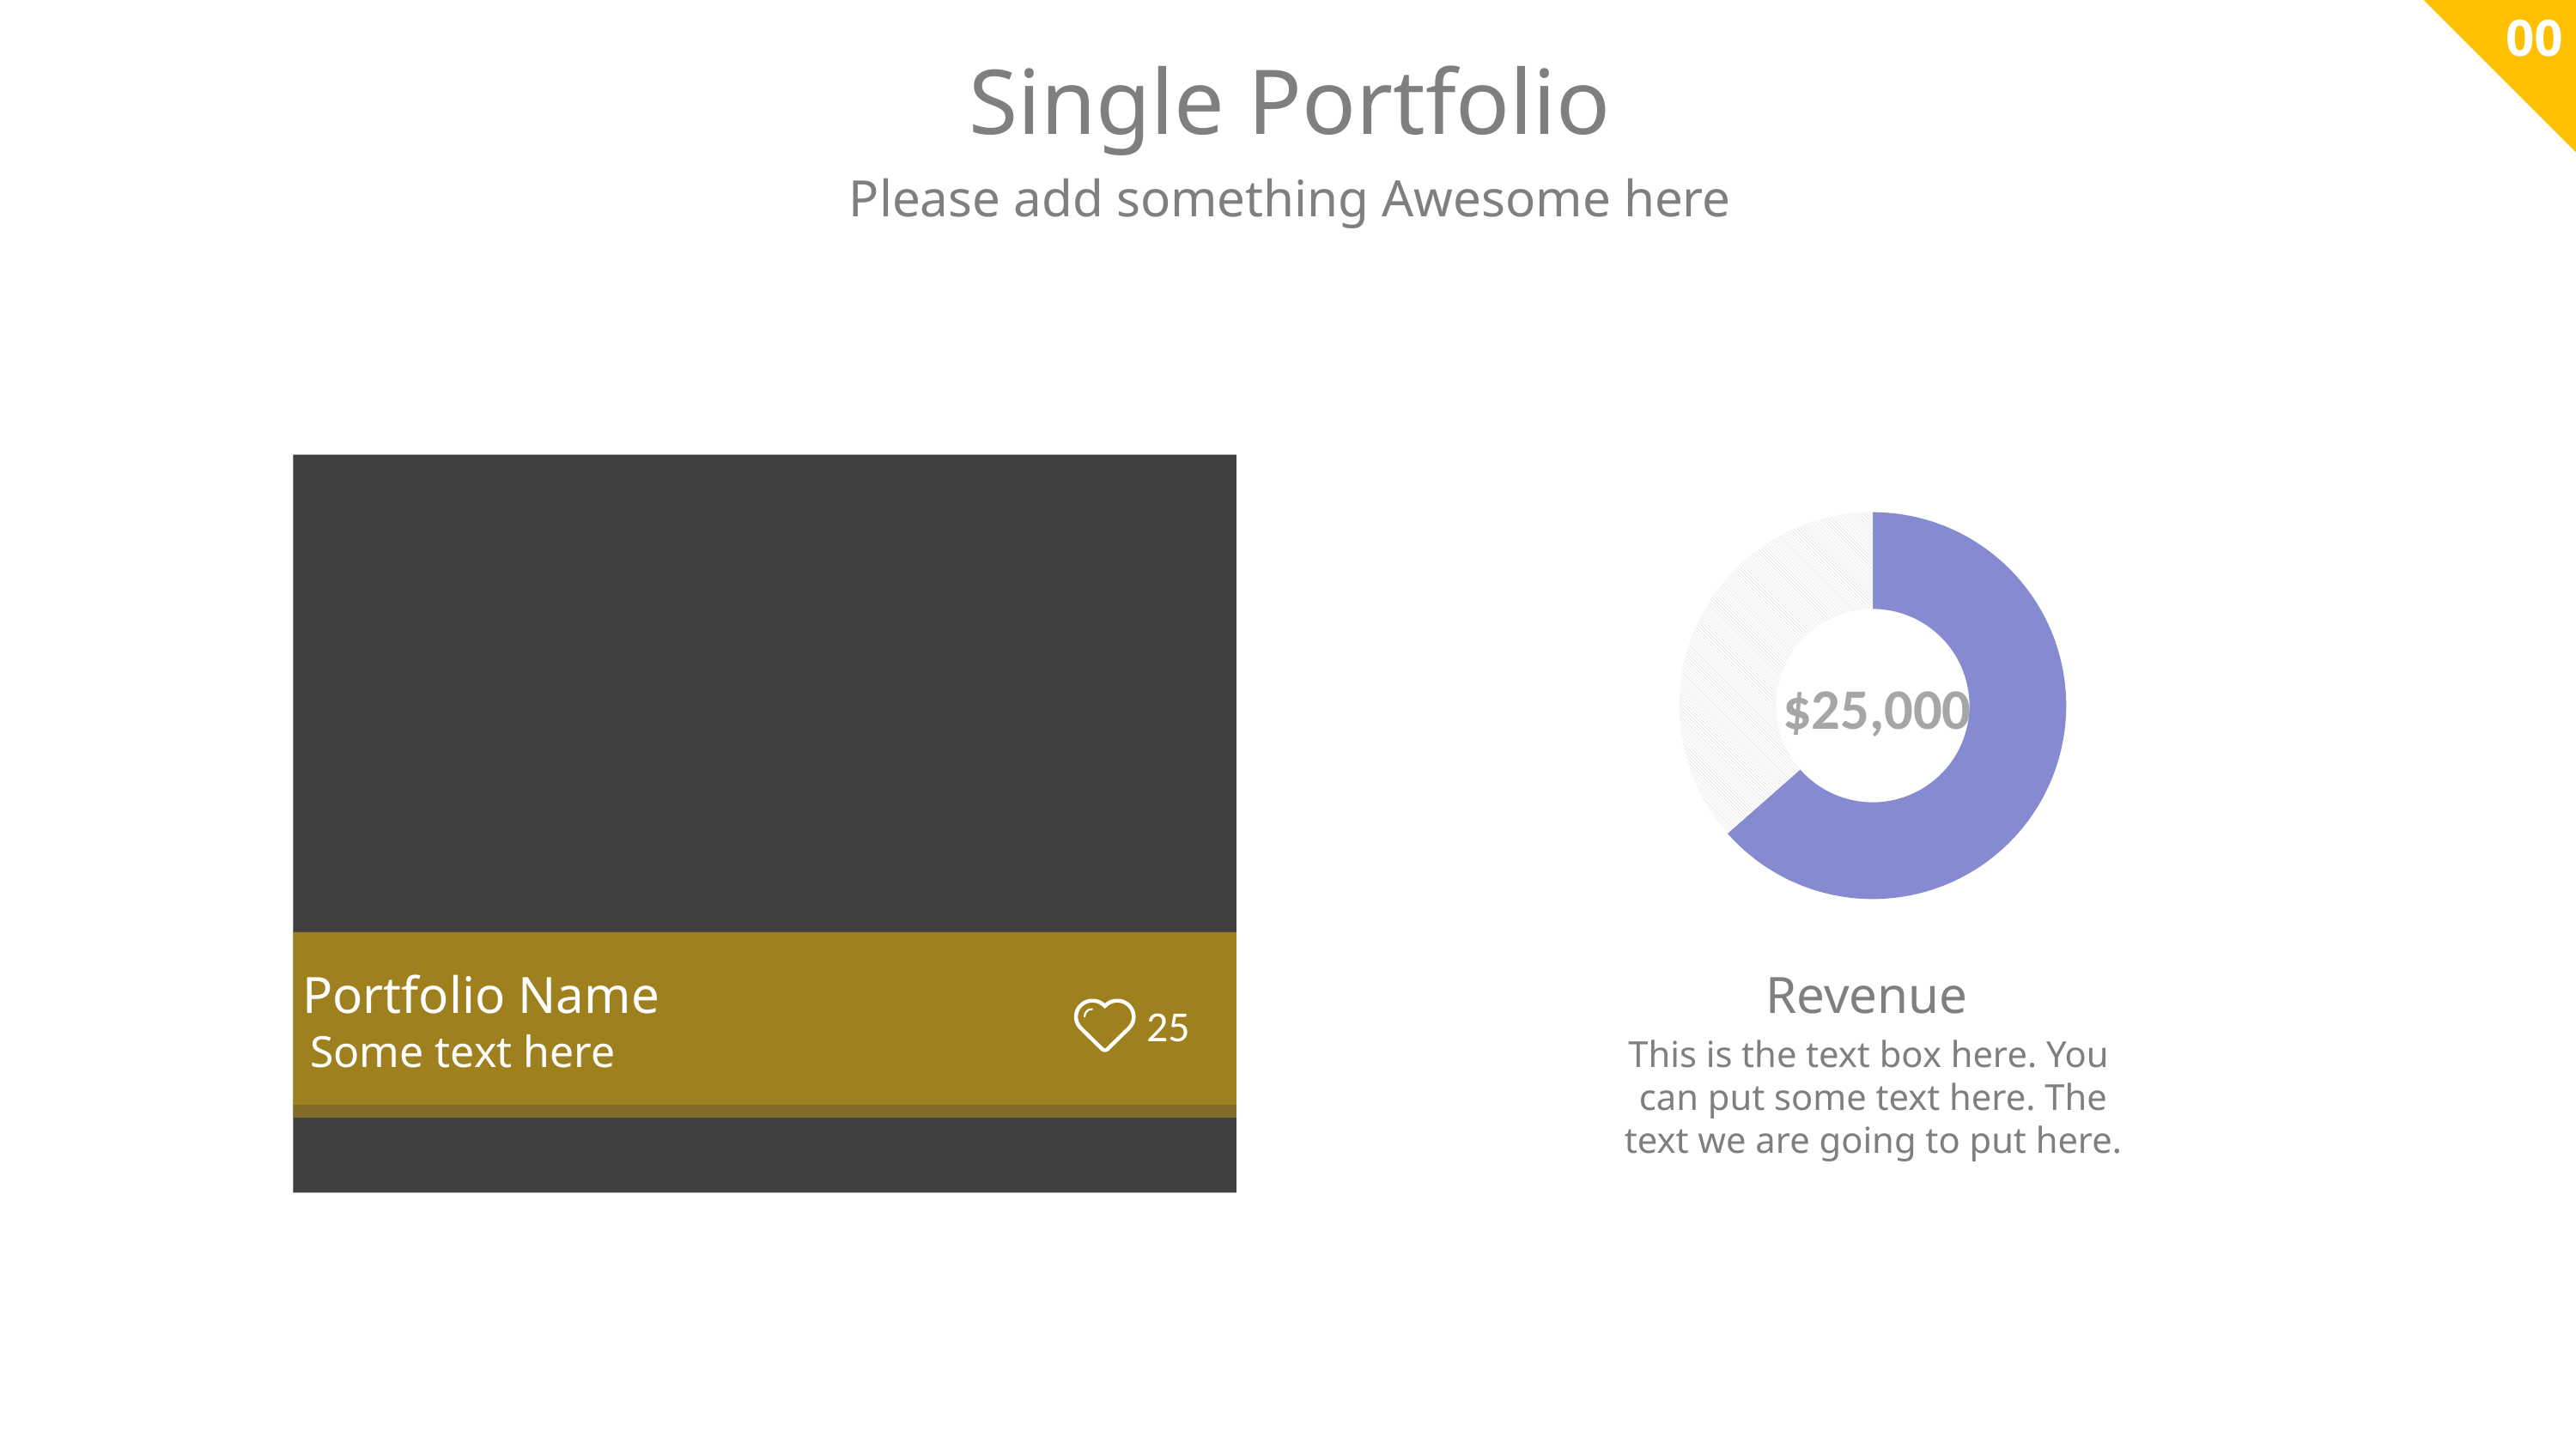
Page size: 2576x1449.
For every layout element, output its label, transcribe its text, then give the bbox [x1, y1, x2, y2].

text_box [1643, 504, 2102, 907]
text_box Please add something Awesome here [835, 160, 1744, 233]
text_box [2423, 0, 2576, 153]
text_box [292, 1104, 1237, 1119]
text_box [292, 931, 1237, 1104]
text_box [292, 454, 1237, 931]
text_box [292, 1119, 1237, 1193]
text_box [324, 956, 638, 1084]
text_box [1610, 956, 2136, 1169]
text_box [1073, 991, 1206, 1058]
text_box Single Portfolio [956, 39, 1624, 160]
